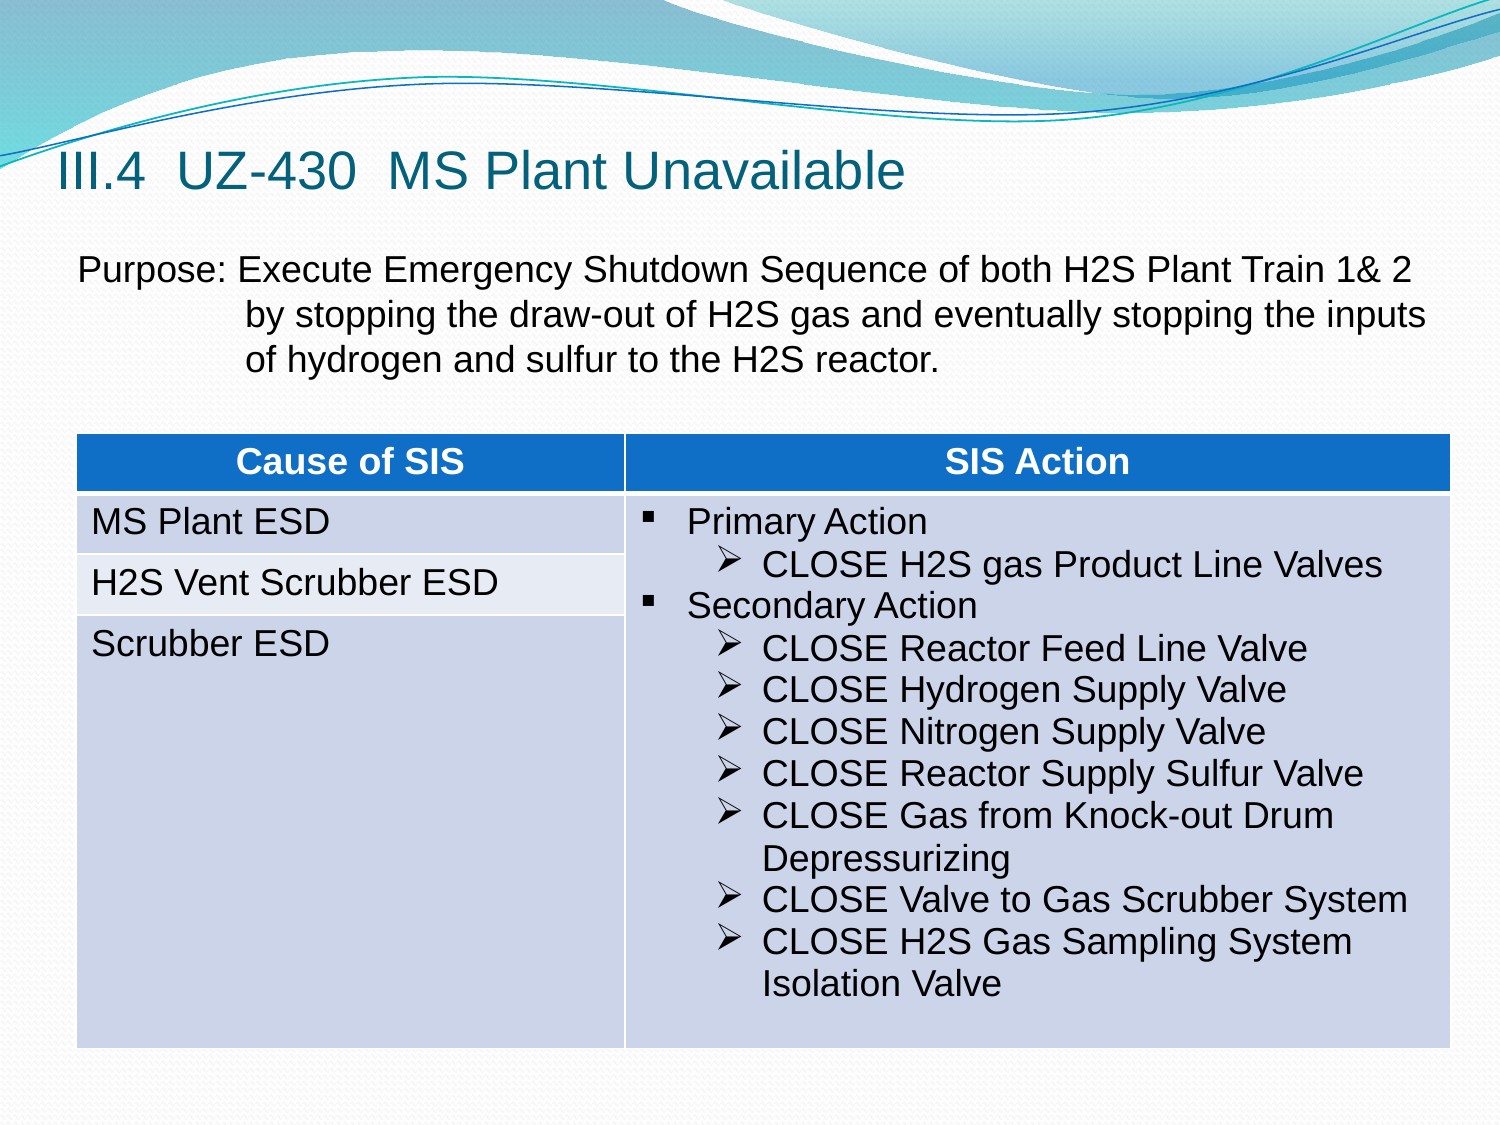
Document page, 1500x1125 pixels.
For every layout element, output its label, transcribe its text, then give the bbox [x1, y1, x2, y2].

table_header Cause of SIS [77, 434, 624, 491]
title III.4 UZ-430 MS Plant Unavailable [56, 76, 1457, 200]
table_header SIS Action [626, 434, 1450, 491]
table_cell Scrubber ESD [77, 616, 624, 1048]
table_cell MS Plant ESD [77, 496, 624, 553]
text_box Purpose: Execute Emergency Shutdown Sequence of both H2S Plant Train 1& 2 by stopping the draw-out of H2S gas and eventually stopping the inputs of hydrogen and sulfur to the H2S reactor. [62, 237, 1463, 388]
table_cell Primary Action CLOSE H2S gas Product Line Valves Secondary Action CLOSE Reactor Feed Line Valve CLOSE Hydrogen Supply Valve CLOSE Nitrogen Supply Valve CLOSE Reactor Supply Sulfur Valve CLOSE Gas from Knock-out Drum Depressurizing CLOSE Valve to Gas Scrubber System CLOSE H2S Gas Sampling System Isolation Valve [626, 496, 1450, 1048]
table_cell H2S Vent Scrubber ESD [77, 555, 624, 614]
